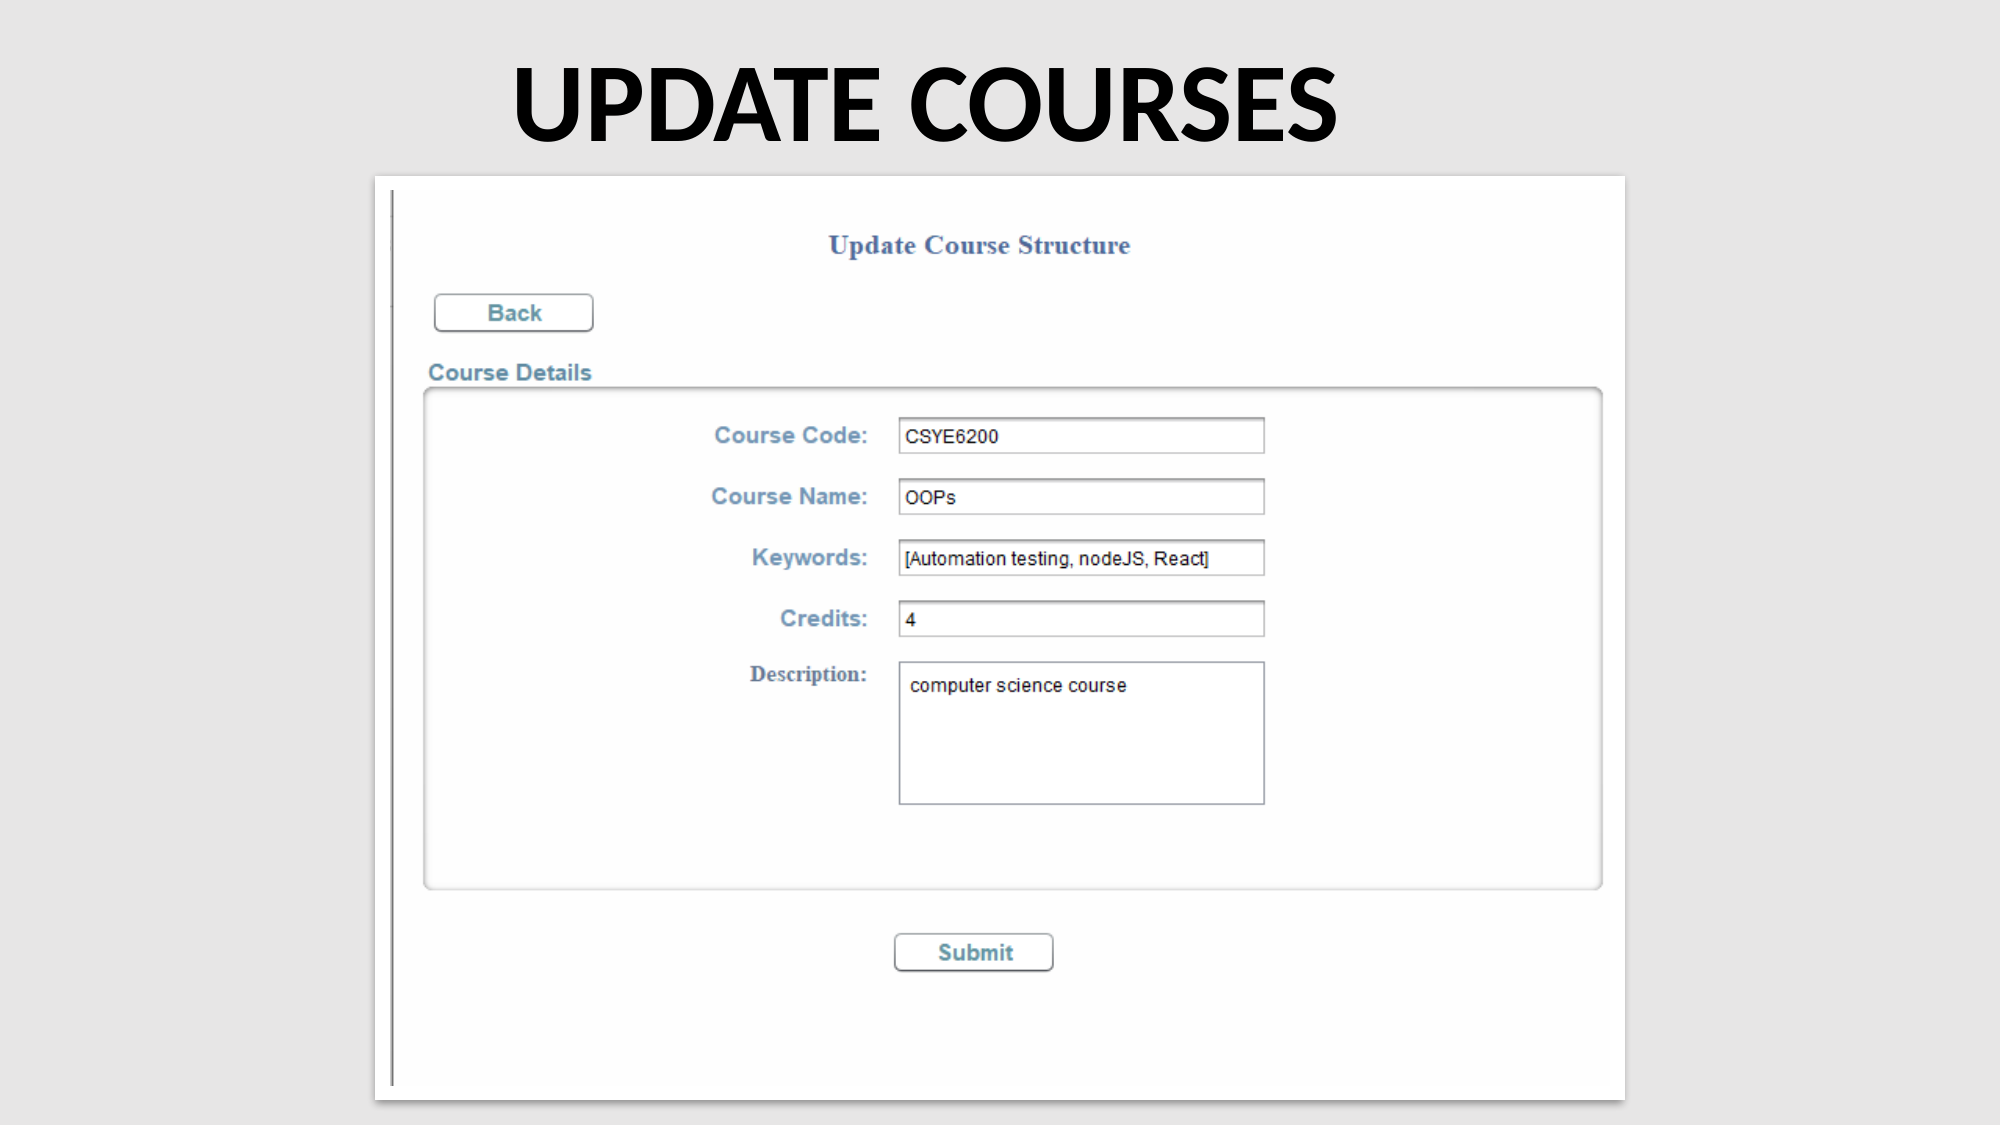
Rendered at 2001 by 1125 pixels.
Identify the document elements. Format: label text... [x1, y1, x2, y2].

text_box UPDATE COURSES [496, 21, 1356, 172]
picture [389, 190, 1611, 1086]
